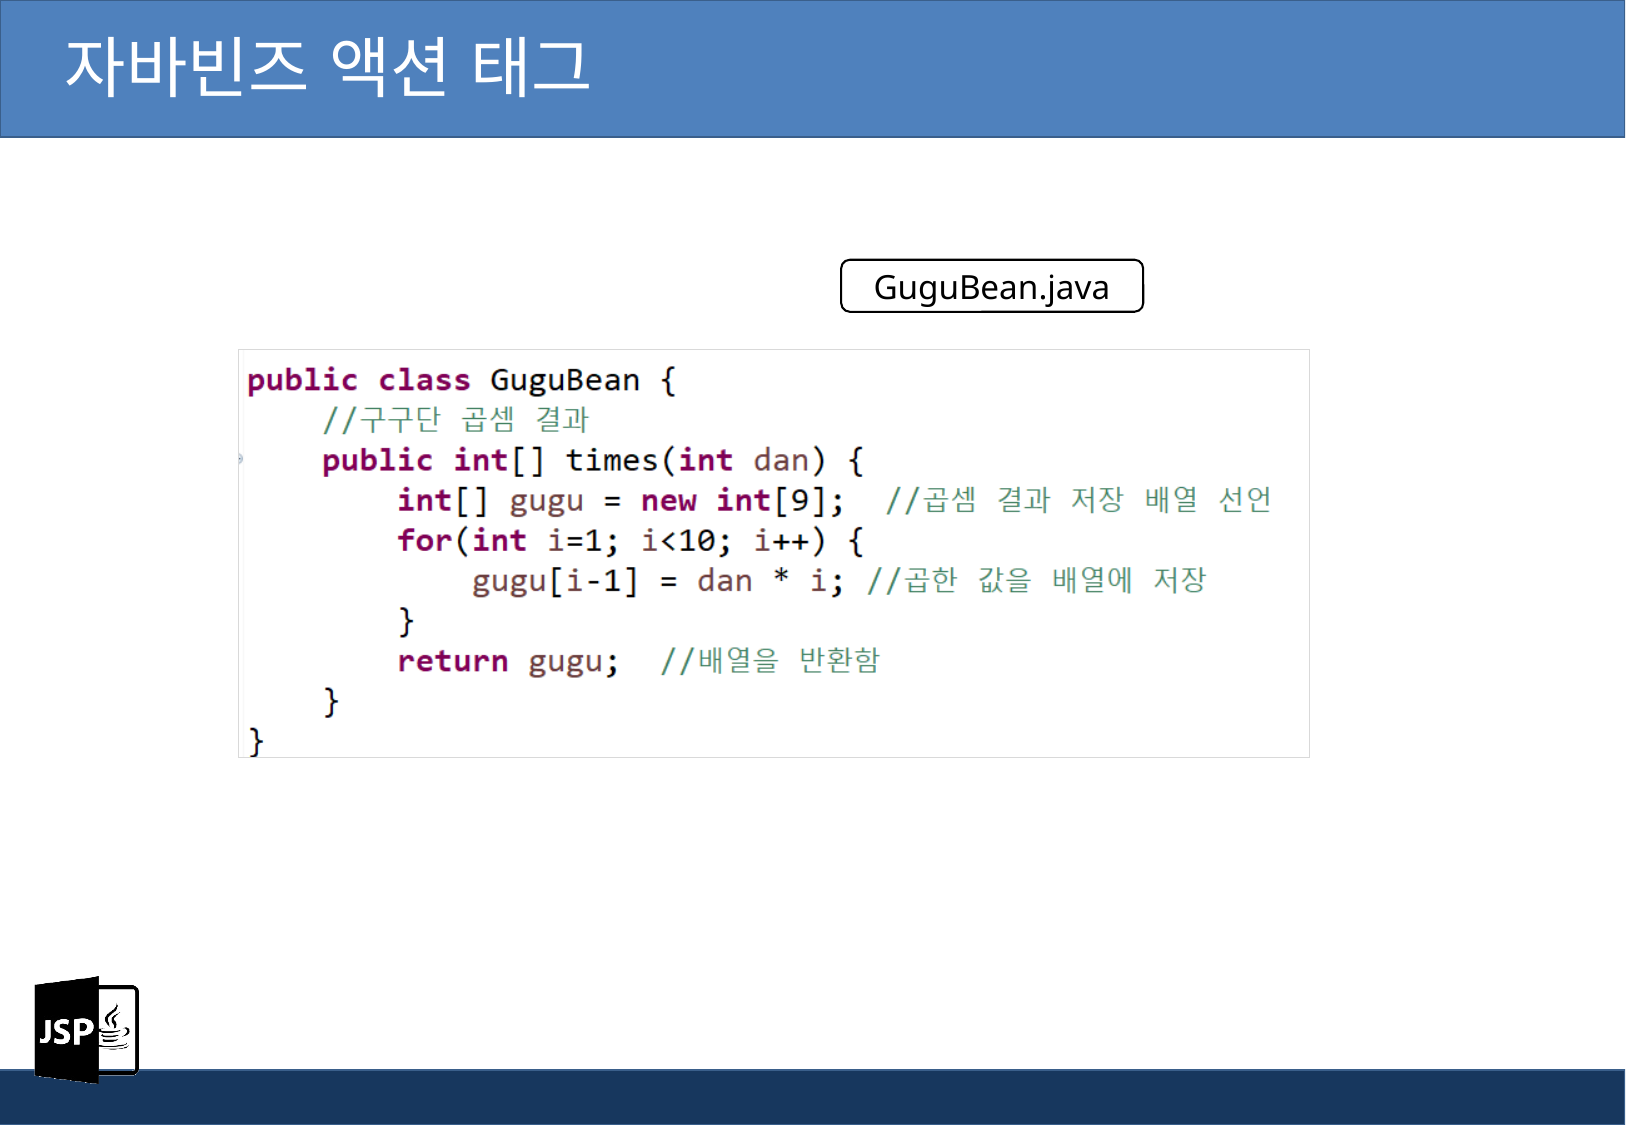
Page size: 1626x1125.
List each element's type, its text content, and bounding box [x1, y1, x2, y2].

text_box 자바빈즈 액션 태그 [0, 0, 1312, 136]
picture [32, 976, 141, 1084]
text_box GuguBean.java [839, 257, 1146, 314]
picture [237, 349, 1310, 758]
